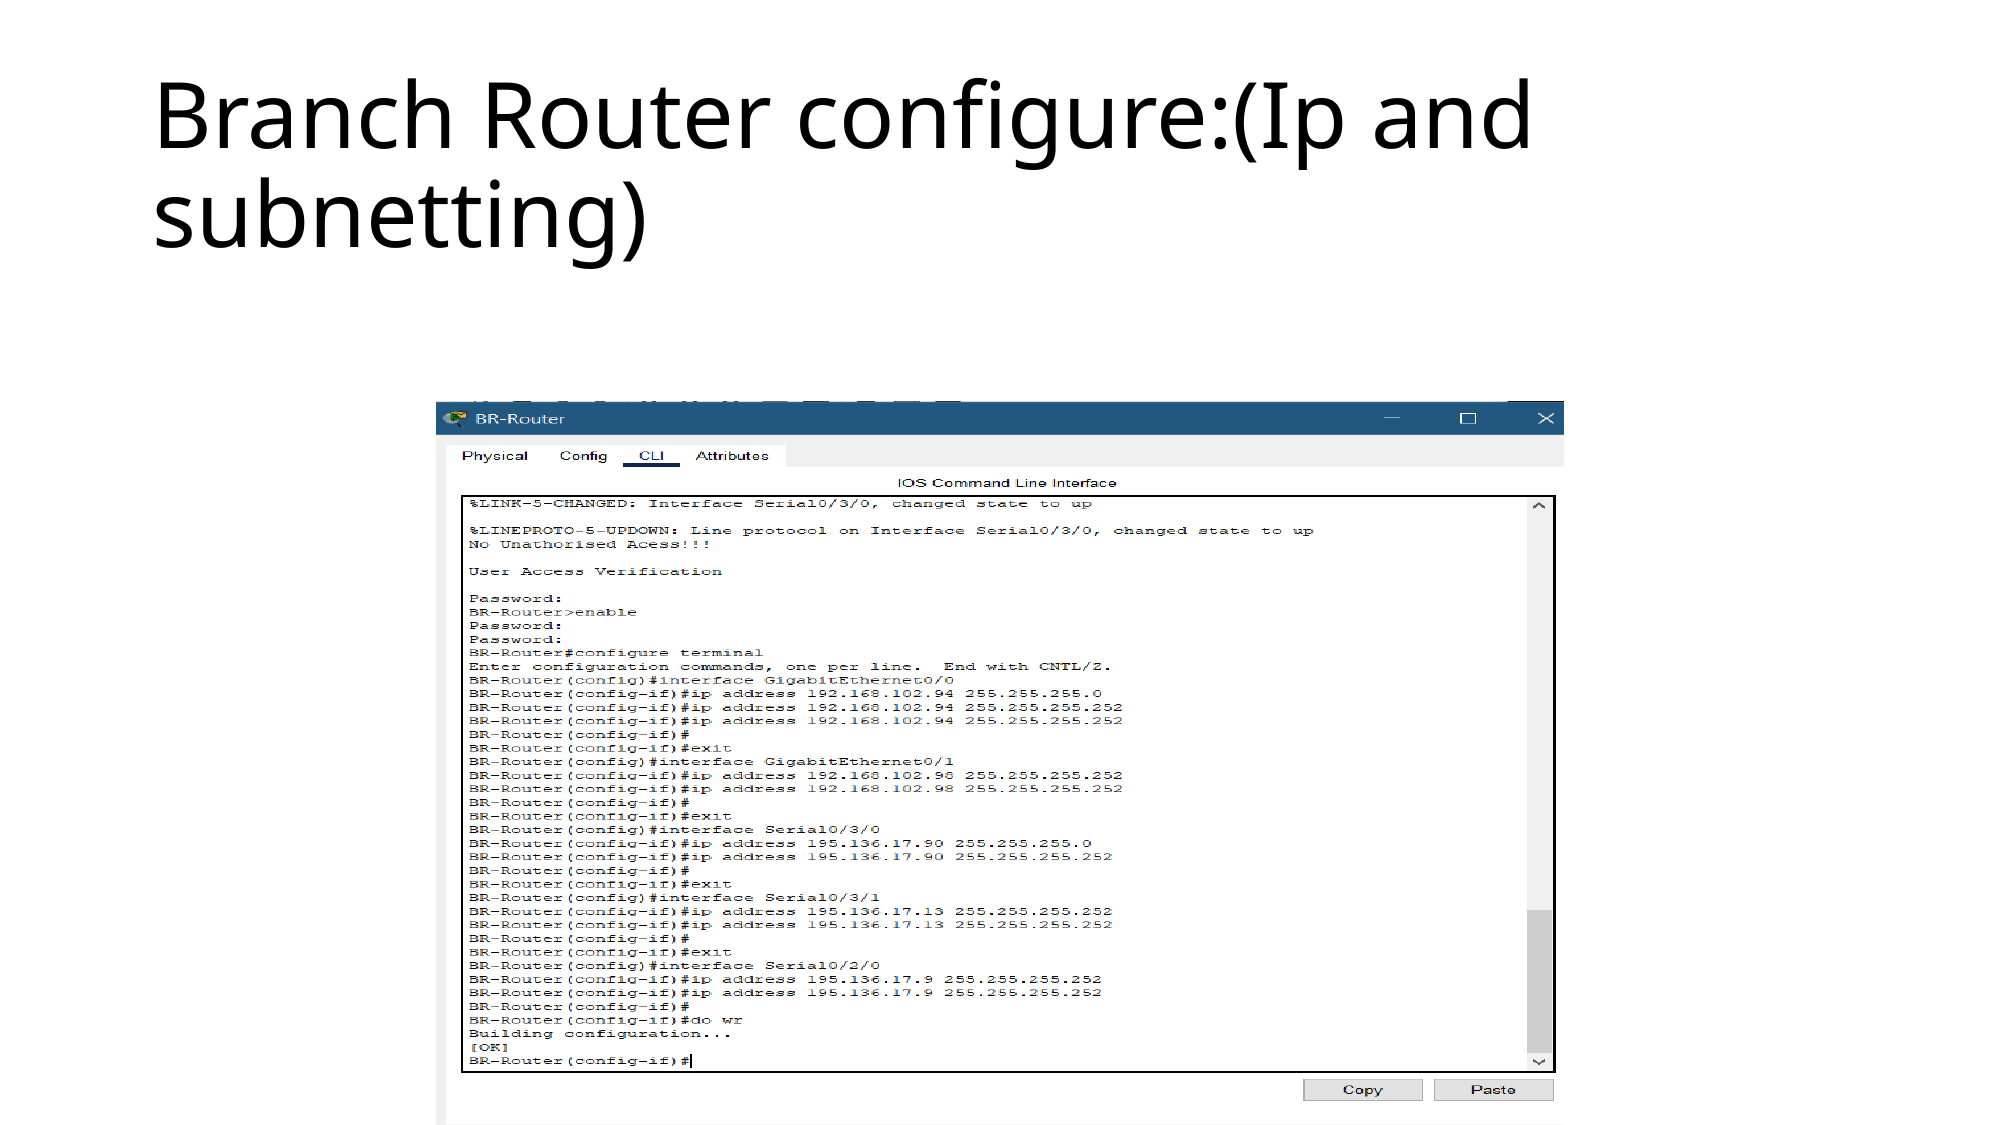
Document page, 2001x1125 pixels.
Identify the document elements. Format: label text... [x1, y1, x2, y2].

title Branch Router configure:(Ip and subnetting) [137, 59, 1863, 278]
picture [436, 401, 1564, 1125]
